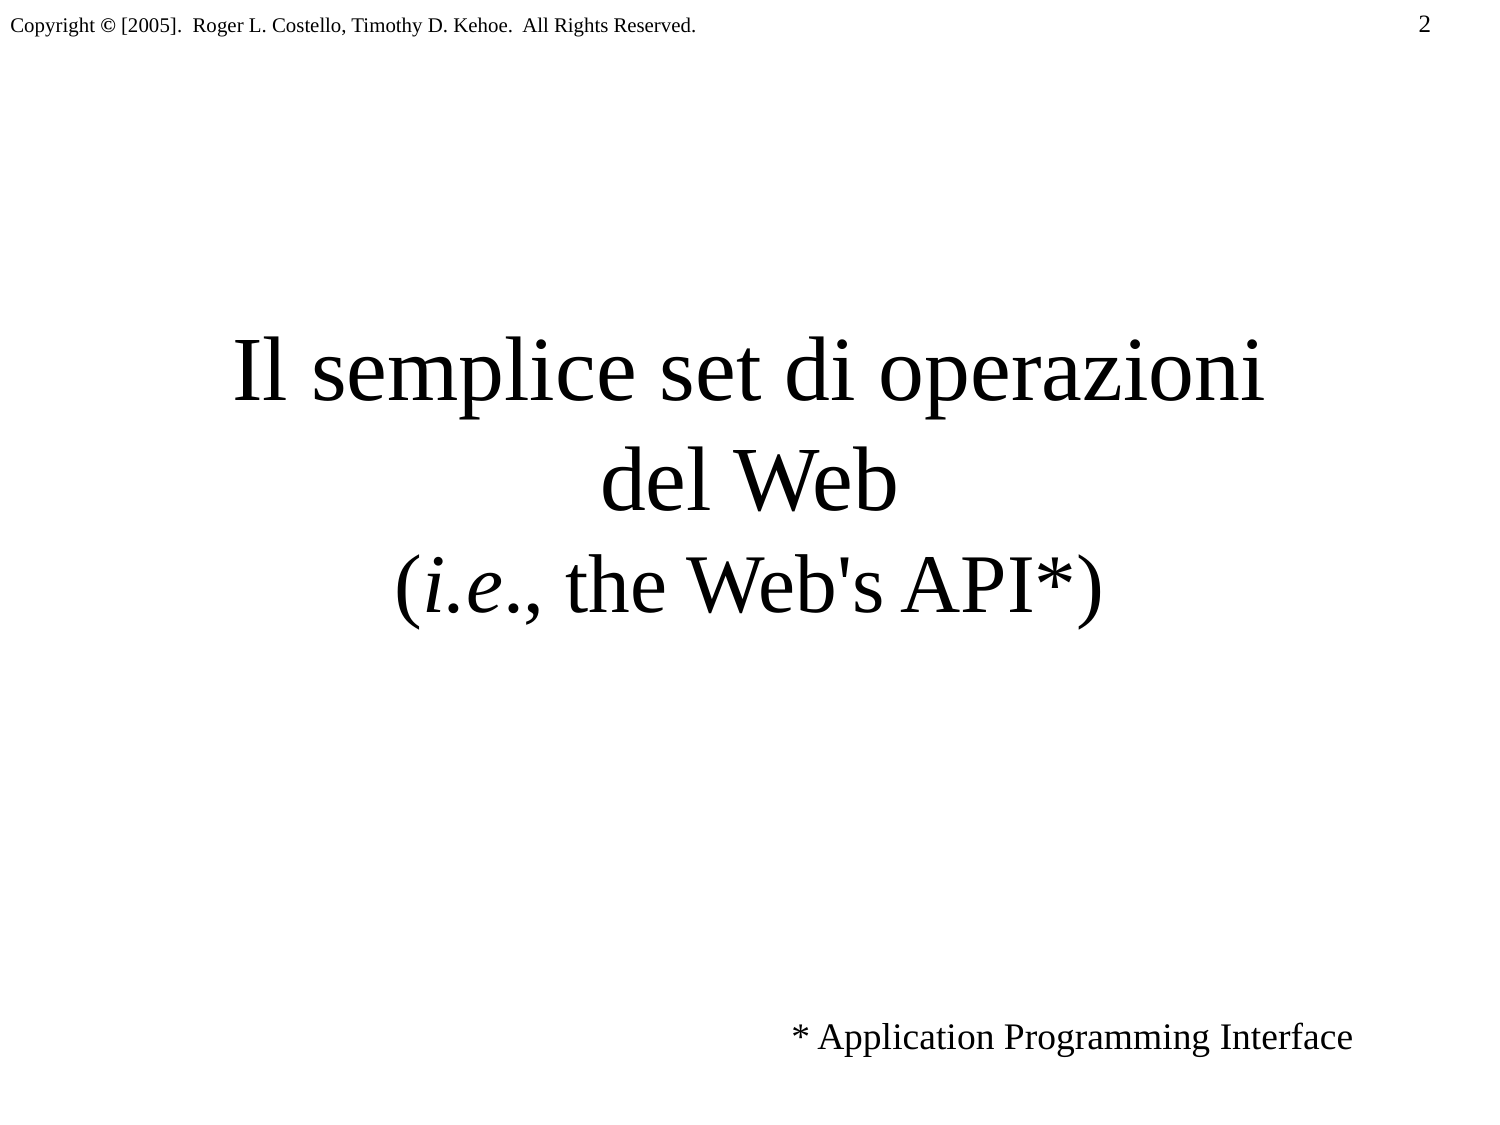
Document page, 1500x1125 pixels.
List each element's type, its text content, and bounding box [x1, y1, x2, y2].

title Il semplice set di operazioni del Web (i.e., the Web's API*) [192, 375, 1307, 563]
text_box * Application Programming Interface [776, 1004, 1369, 1065]
